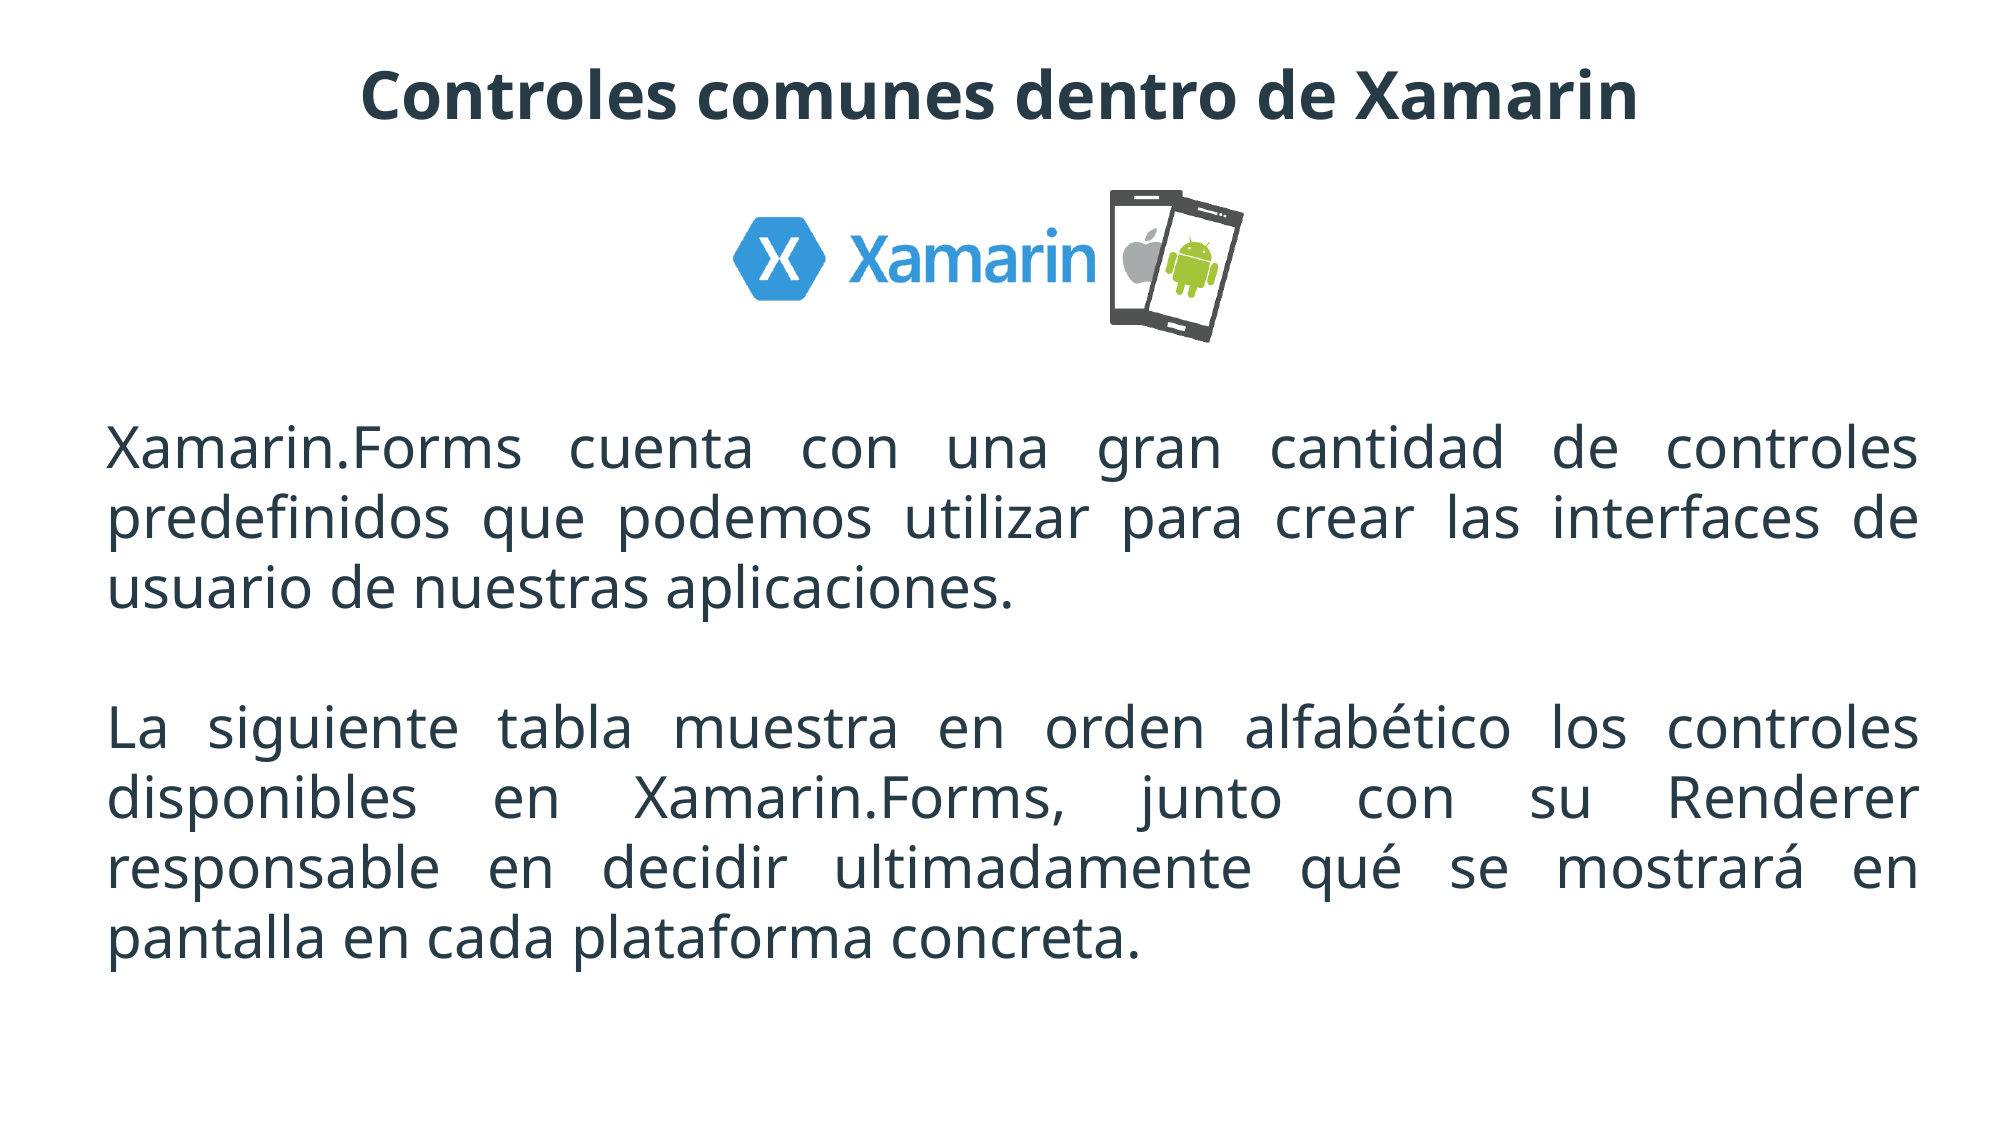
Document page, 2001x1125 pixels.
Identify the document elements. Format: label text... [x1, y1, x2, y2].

picture [701, 182, 1272, 344]
text_box Controles comunes dentro de Xamarin [344, 45, 1656, 141]
text_box Xamarin.Forms cuenta con una gran cantidad de controles predefinidos que podemos utilizar para crear las interfaces de usuario de nuestras aplicaciones. La siguiente tabla muestra en orden alfabético los controles disponibles en Xamarin.Forms, junto con su Renderer responsable en decidir ultimadamente qué se mostrará en pantalla en cada plataforma concreta. [91, 402, 1936, 978]
